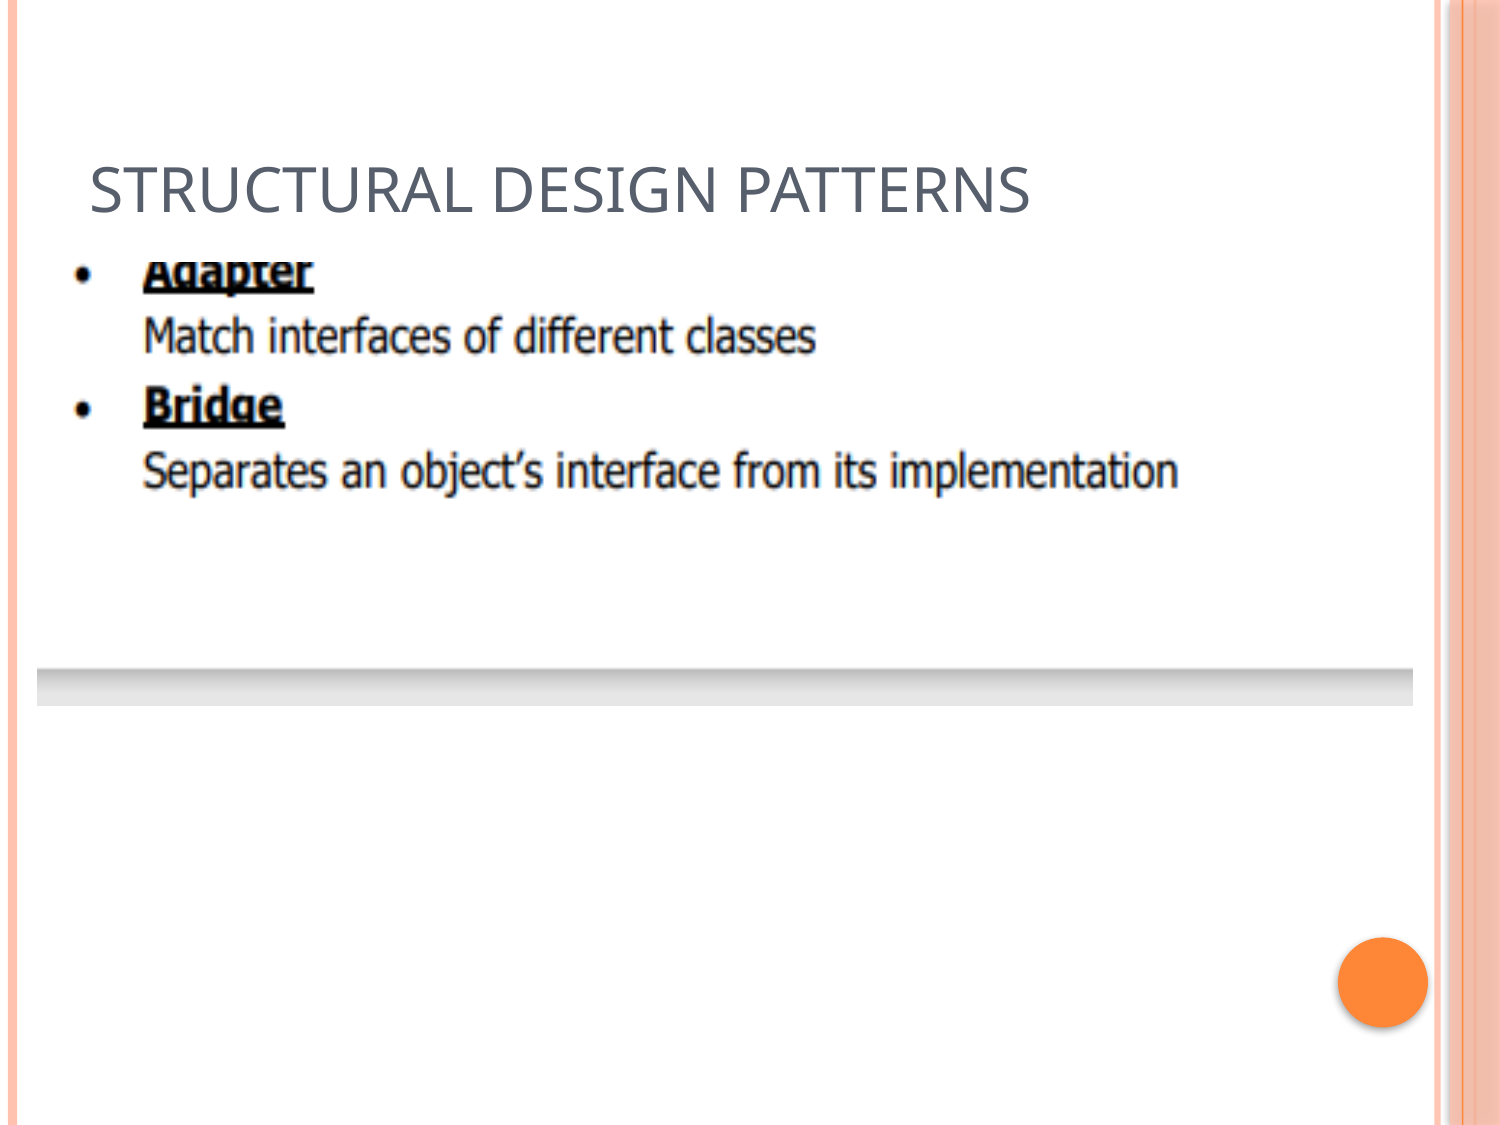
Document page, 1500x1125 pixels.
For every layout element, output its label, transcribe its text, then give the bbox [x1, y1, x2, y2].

title Structural design patterns [75, 45, 1300, 233]
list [36, 261, 1413, 706]
